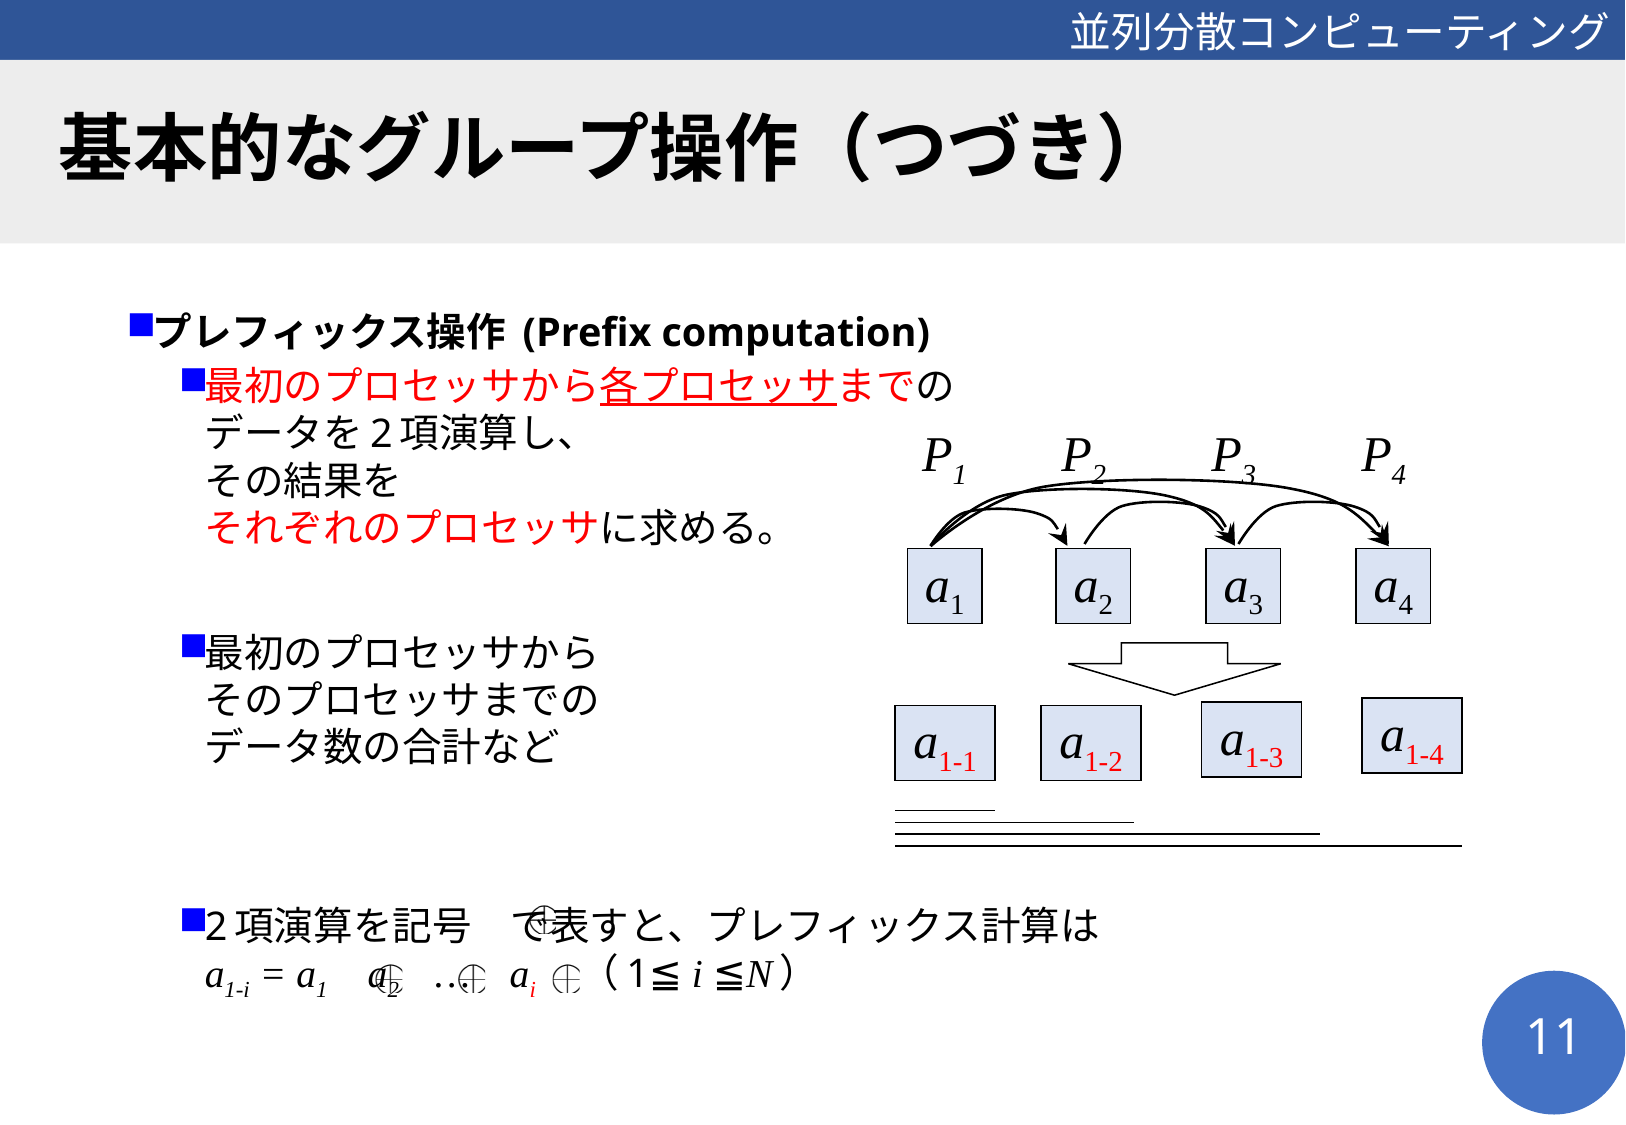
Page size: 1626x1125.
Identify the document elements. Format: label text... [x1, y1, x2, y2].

slide_number 11 [1483, 1008, 1625, 1069]
text_box a4 [1355, 548, 1431, 624]
text_box [1238, 501, 1389, 545]
text_box a1-1 [895, 705, 996, 781]
text_box a1-4 [1362, 698, 1463, 774]
text_box a3 [1205, 548, 1281, 624]
text_box P1 [907, 414, 995, 498]
text_box a1 [907, 548, 983, 624]
list プレフィックス操作 (Prefix computation) 最初のプロセッサから各プロセッサまでの データを2項演算し、 その結果を それぞれのプロセッサに求める。 最初のプロセッサから そのプロセッサまでの データ数の合計など 2項演算を記号 で表すと、プレフィックス計算は a1-i = a1 a2 … ai （1≦ i ≦N） [111, 299, 1514, 1014]
text_box [1068, 642, 1281, 696]
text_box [375, 905, 580, 993]
text_box a1-2 [1041, 705, 1142, 781]
text_box a1-3 [1201, 701, 1302, 777]
text_box [930, 508, 1068, 546]
text_box [1084, 501, 1235, 545]
text_box [971, 492, 1019, 510]
text_box P3 [1196, 414, 1284, 487]
text_box P2 [1046, 414, 1134, 486]
text_box P4 [1346, 414, 1434, 498]
text_box [930, 479, 1389, 547]
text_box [895, 810, 1463, 846]
title 基本的なグループ操作（つづき） [0, 59, 1625, 244]
text_box a2 [1055, 548, 1131, 624]
